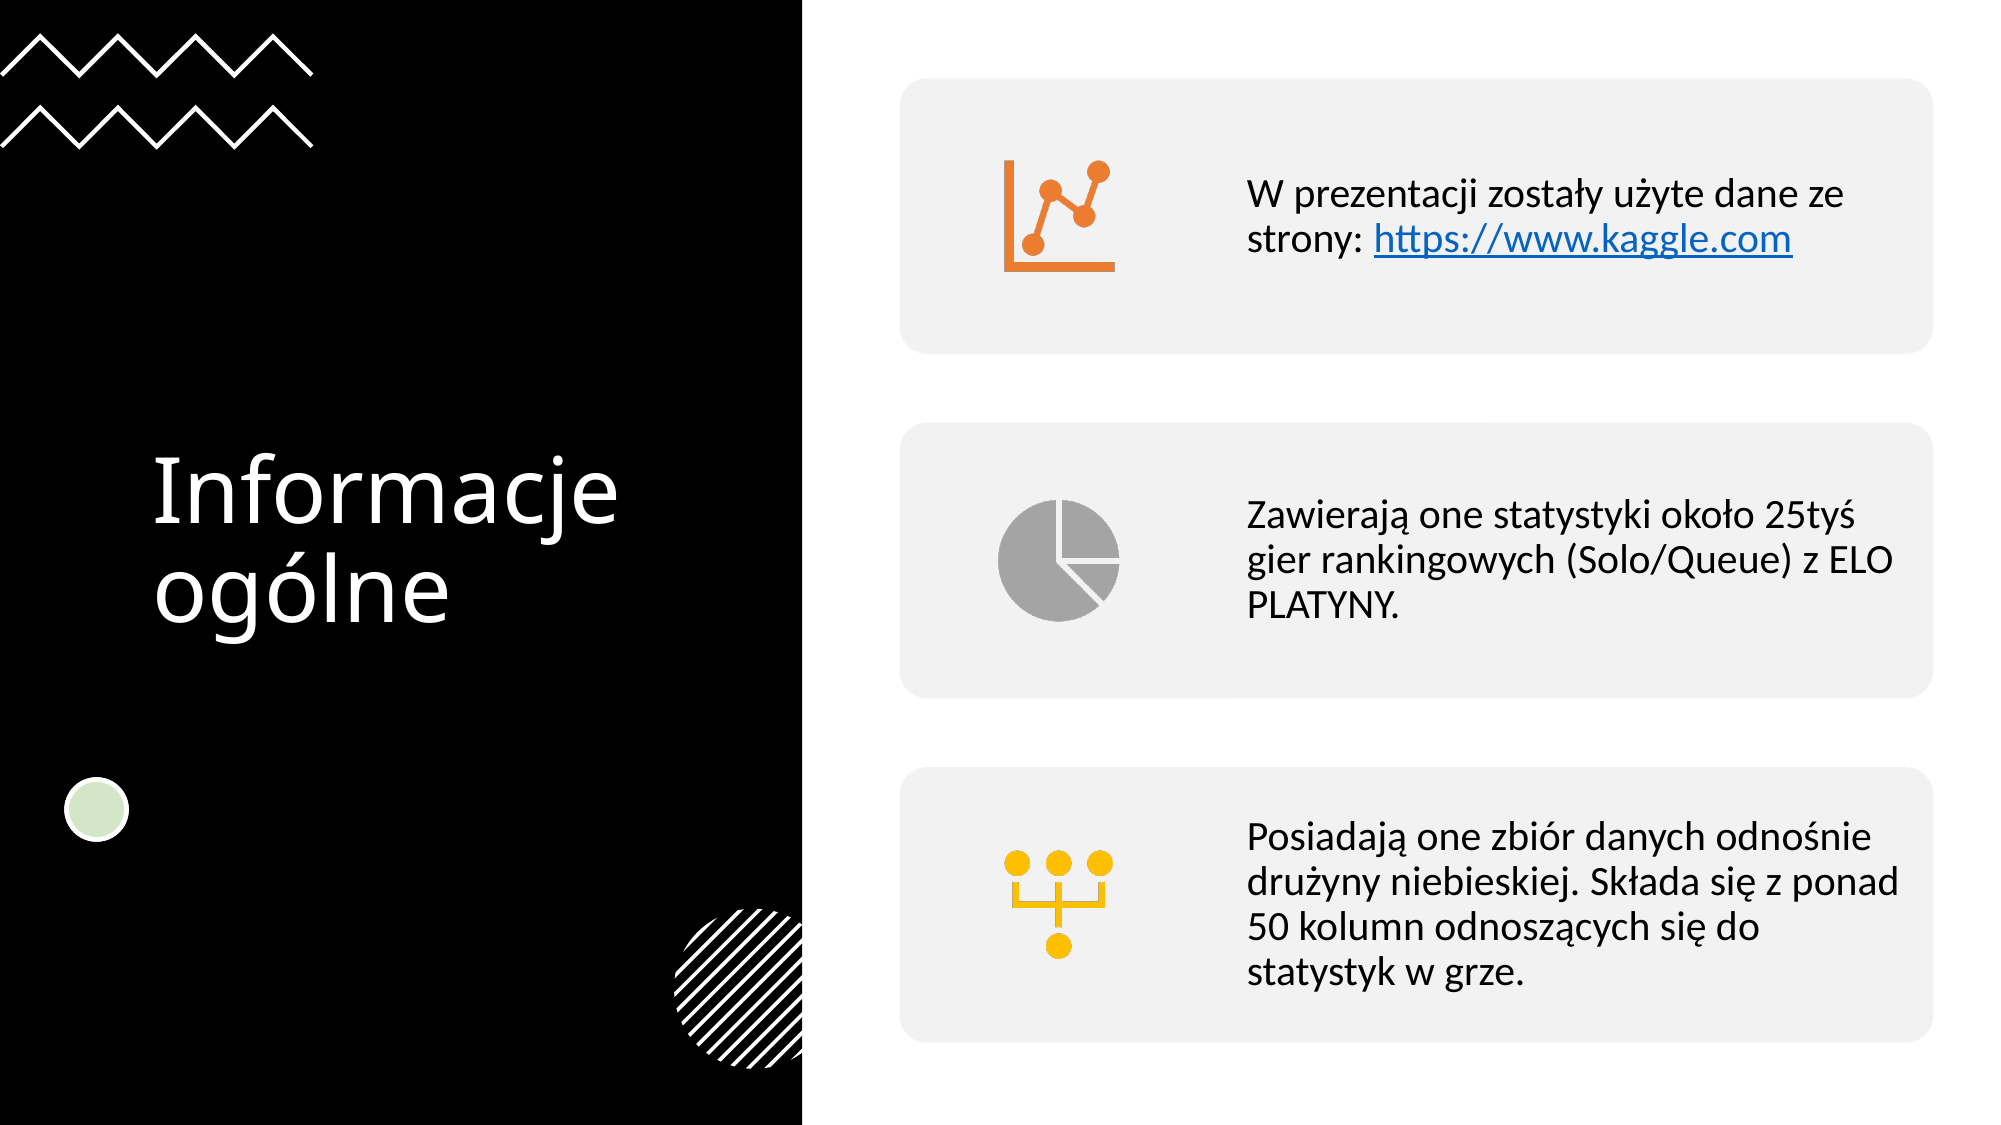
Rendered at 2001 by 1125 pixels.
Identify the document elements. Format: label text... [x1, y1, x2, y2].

text_box [0, 0, 803, 1125]
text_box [0, 33, 314, 150]
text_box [674, 908, 835, 1069]
title Informacje ogólne [137, 196, 663, 892]
text_box [803, 0, 2000, 1125]
text_box [65, 778, 128, 841]
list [899, 78, 1934, 1043]
